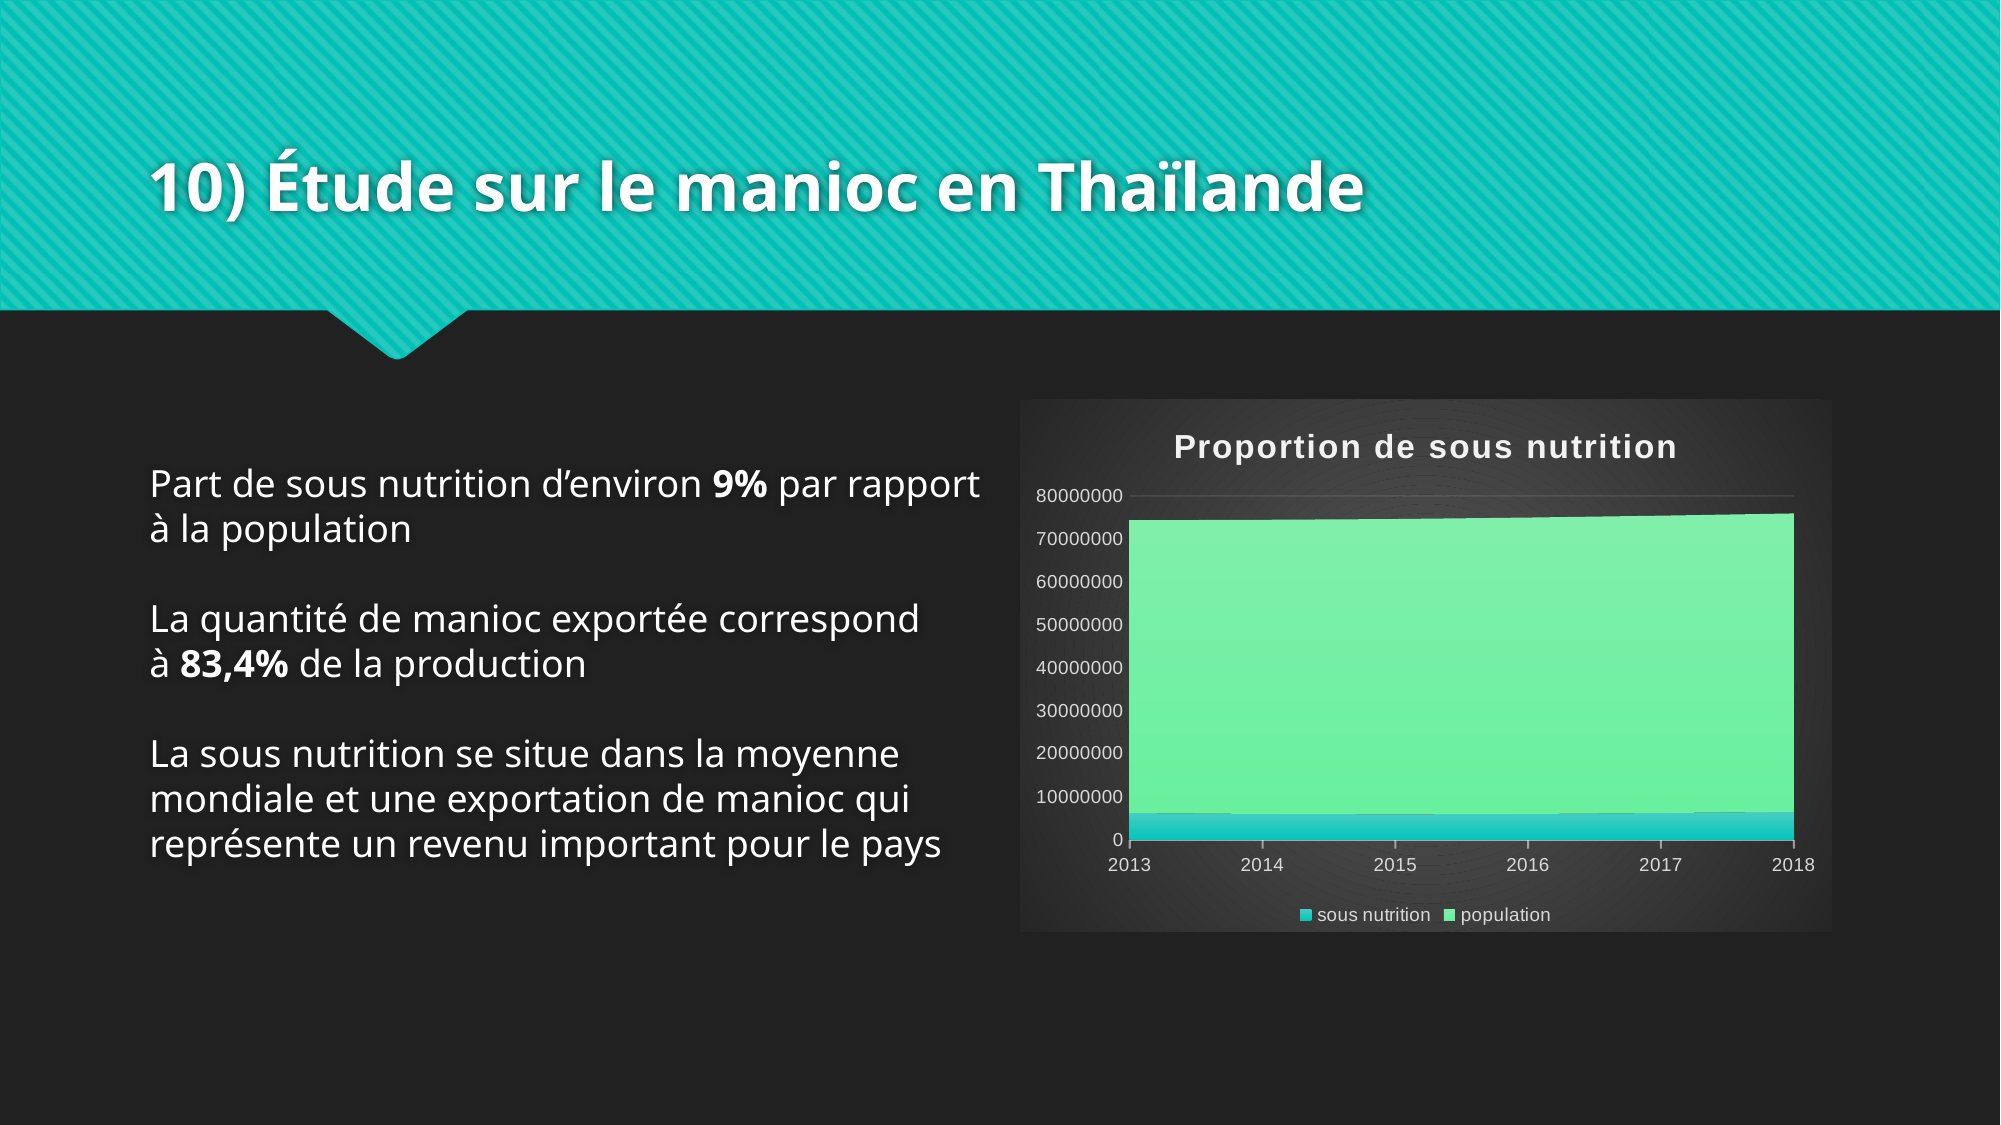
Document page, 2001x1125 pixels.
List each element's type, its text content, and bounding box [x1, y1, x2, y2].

chart [1019, 399, 1833, 932]
title 10) Étude sur le manioc en Thaïlande [132, 73, 1868, 233]
picture [1, 1, 1999, 357]
list Part de sous nutrition d’environ 9% par rapport à la population La quantité de manioc exportée correspond à 83,4% de la production La sous nutrition se situe dans la moyenne mondiale et une exportation de manioc qui représente un revenu important pour le pays [134, 364, 1866, 962]
